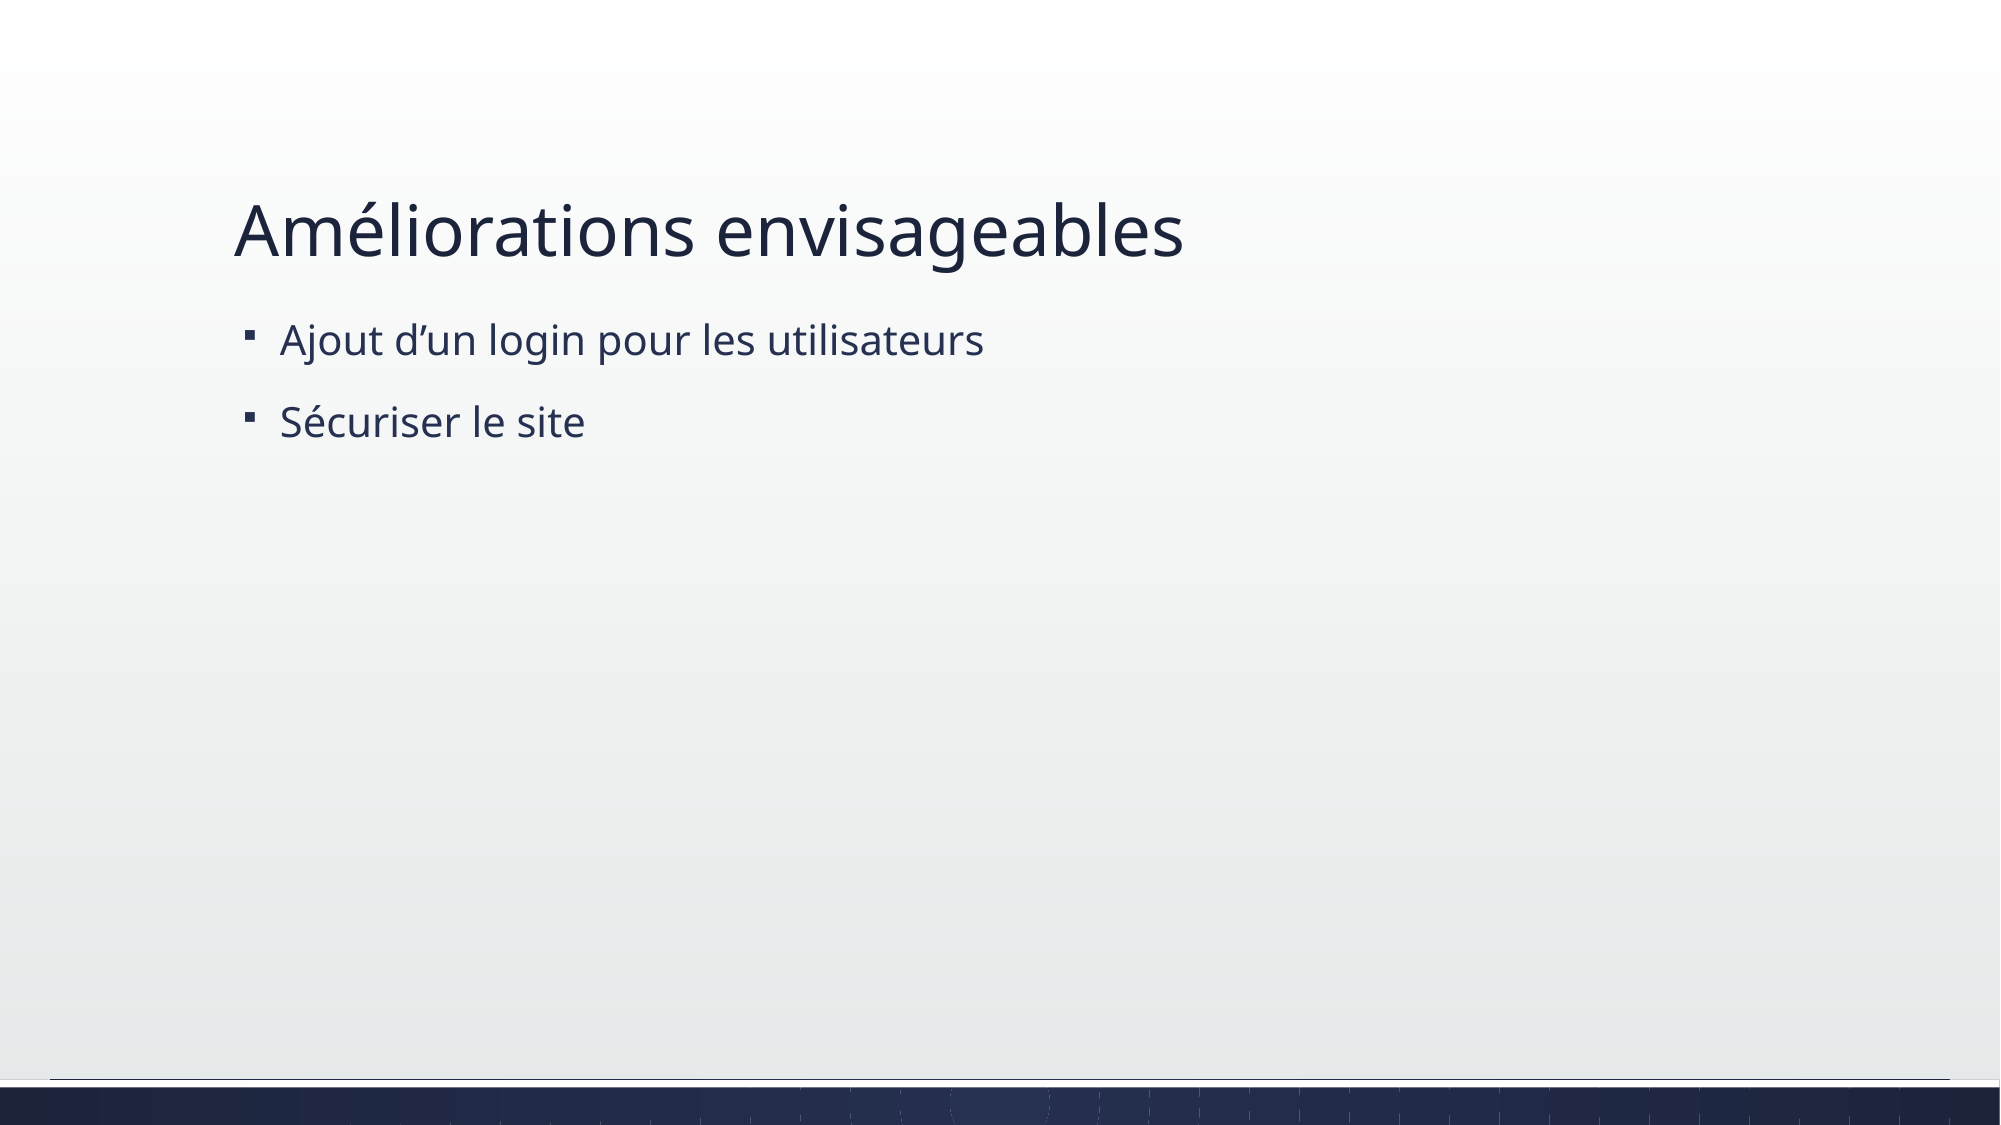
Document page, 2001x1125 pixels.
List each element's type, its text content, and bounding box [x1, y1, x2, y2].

title Améliorations envisageables [219, 76, 1780, 279]
list Ajout d’un login pour les utilisateurs Sécuriser le site [219, 311, 1780, 990]
